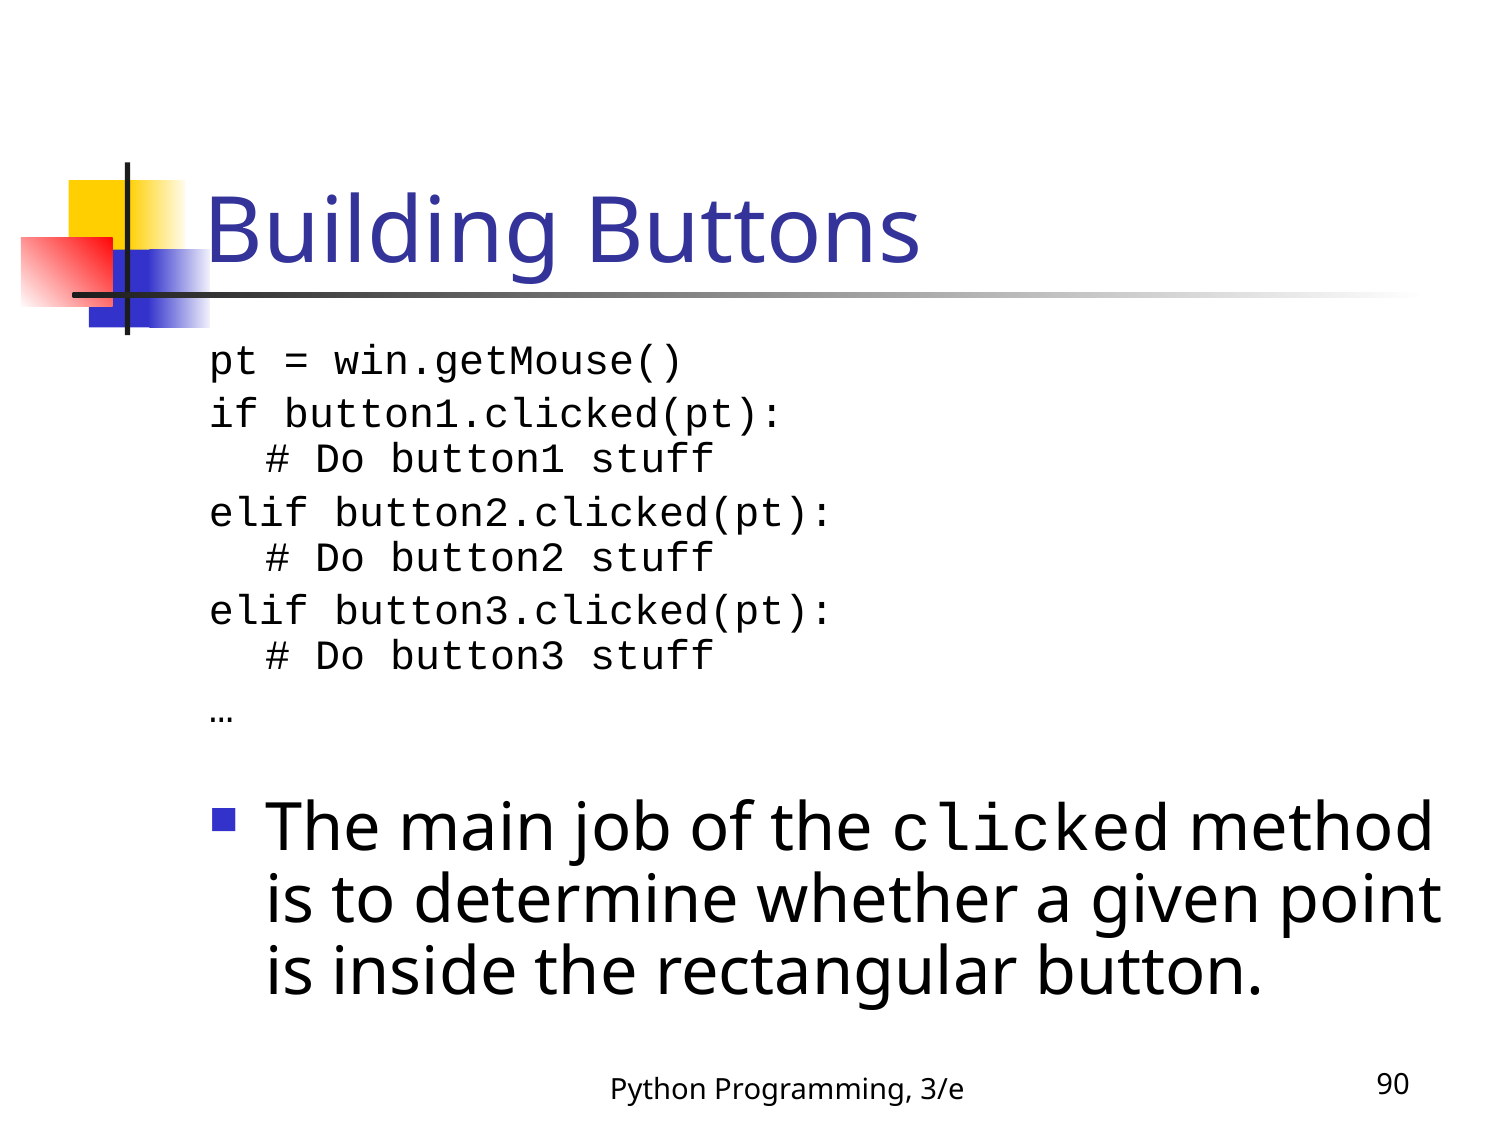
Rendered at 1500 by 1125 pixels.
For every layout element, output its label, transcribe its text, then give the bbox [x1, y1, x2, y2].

title Building Buttons [188, 101, 1468, 289]
list pt = win.getMouse() if button1.clicked(pt): # Do button1 stuff elif button2.clicked(pt): # Do button2 stuff elif button3.clicked(pt): # Do button3 stuff … The main job of the clicked method is to determine whether a given point is inside the rectangular button. [193, 331, 1469, 1006]
footer Python Programming, 3/e [549, 1037, 1026, 1113]
slide_number 90 [1112, 1037, 1426, 1113]
